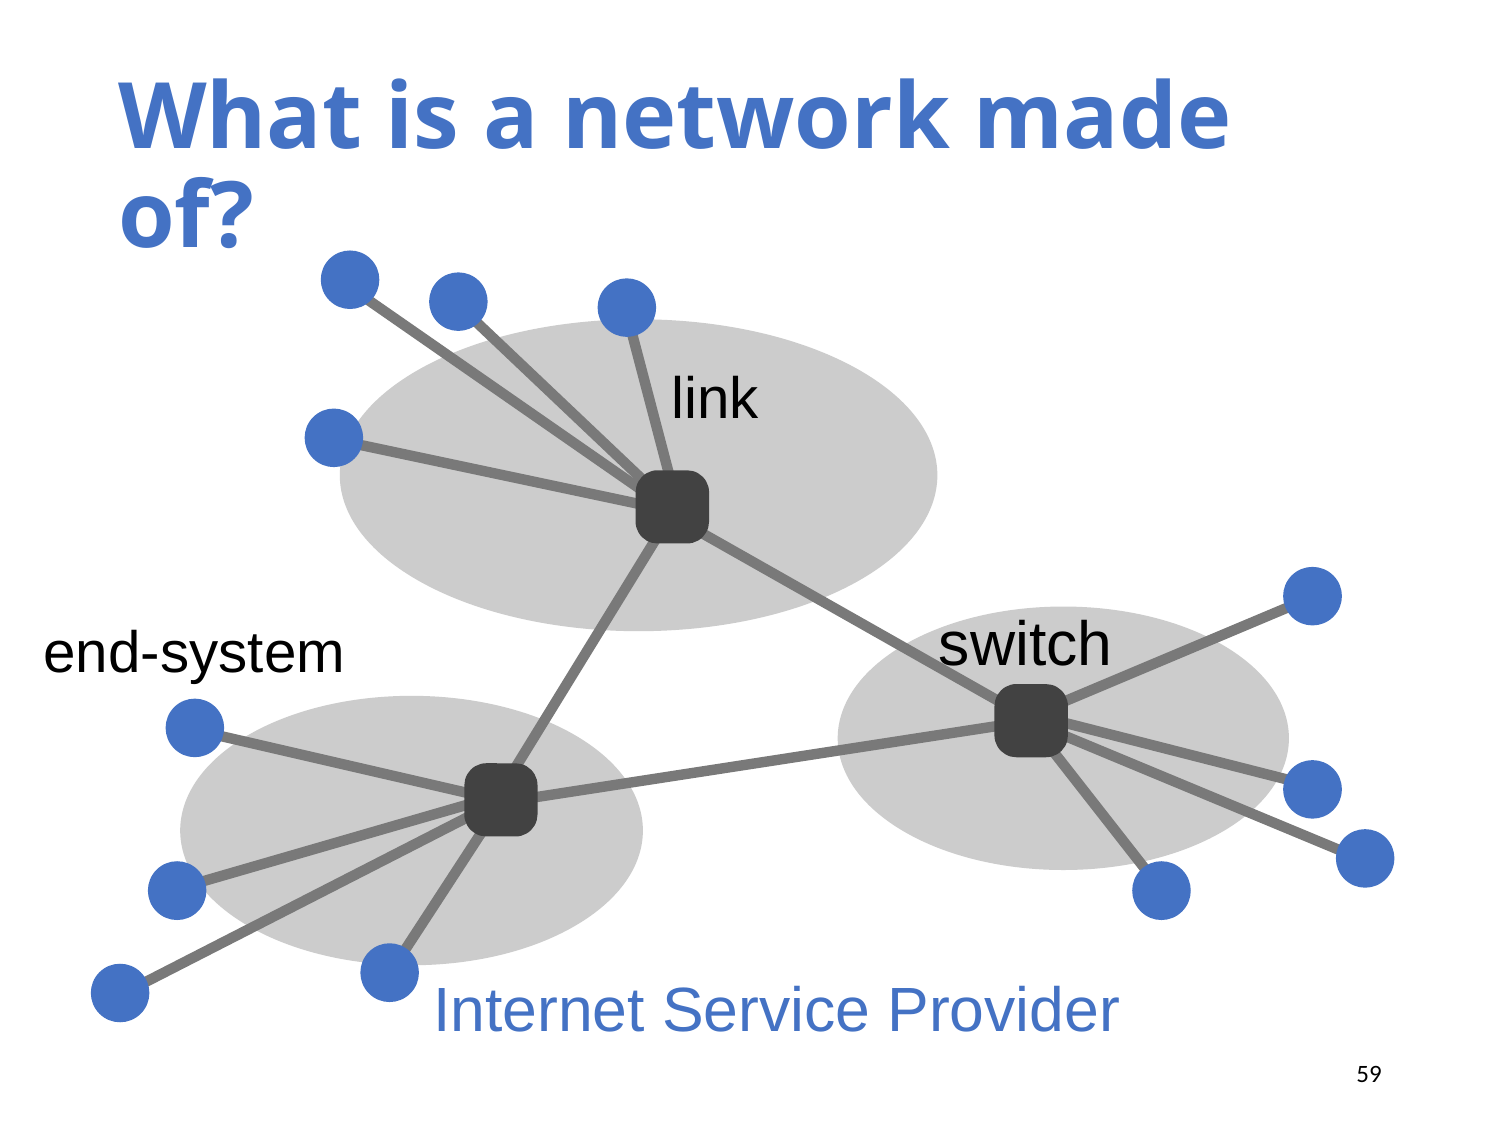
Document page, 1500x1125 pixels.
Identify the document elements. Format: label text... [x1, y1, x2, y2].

text_box [597, 278, 657, 337]
text_box [1283, 566, 1342, 626]
text_box [320, 250, 380, 310]
text_box [360, 943, 419, 1003]
text_box [1132, 861, 1191, 921]
text_box [147, 861, 207, 921]
slide_number 59 [1059, 1042, 1397, 1103]
text_box [429, 272, 488, 331]
text_box [90, 963, 150, 1023]
text_box Internet Service Provider [427, 962, 1150, 1050]
text_box [994, 685, 1068, 758]
text_box link [665, 353, 766, 436]
text_box [304, 408, 364, 468]
text_box [837, 610, 1289, 871]
text_box [635, 470, 710, 544]
text_box [464, 763, 538, 837]
text_box [180, 695, 643, 966]
text_box end-system [37, 608, 381, 691]
text_box [339, 319, 938, 632]
title What is a network made of? [103, 59, 1397, 278]
text_box [1283, 760, 1342, 819]
text_box [165, 698, 225, 758]
text_box switch [933, 597, 1119, 685]
text_box [1335, 829, 1395, 888]
